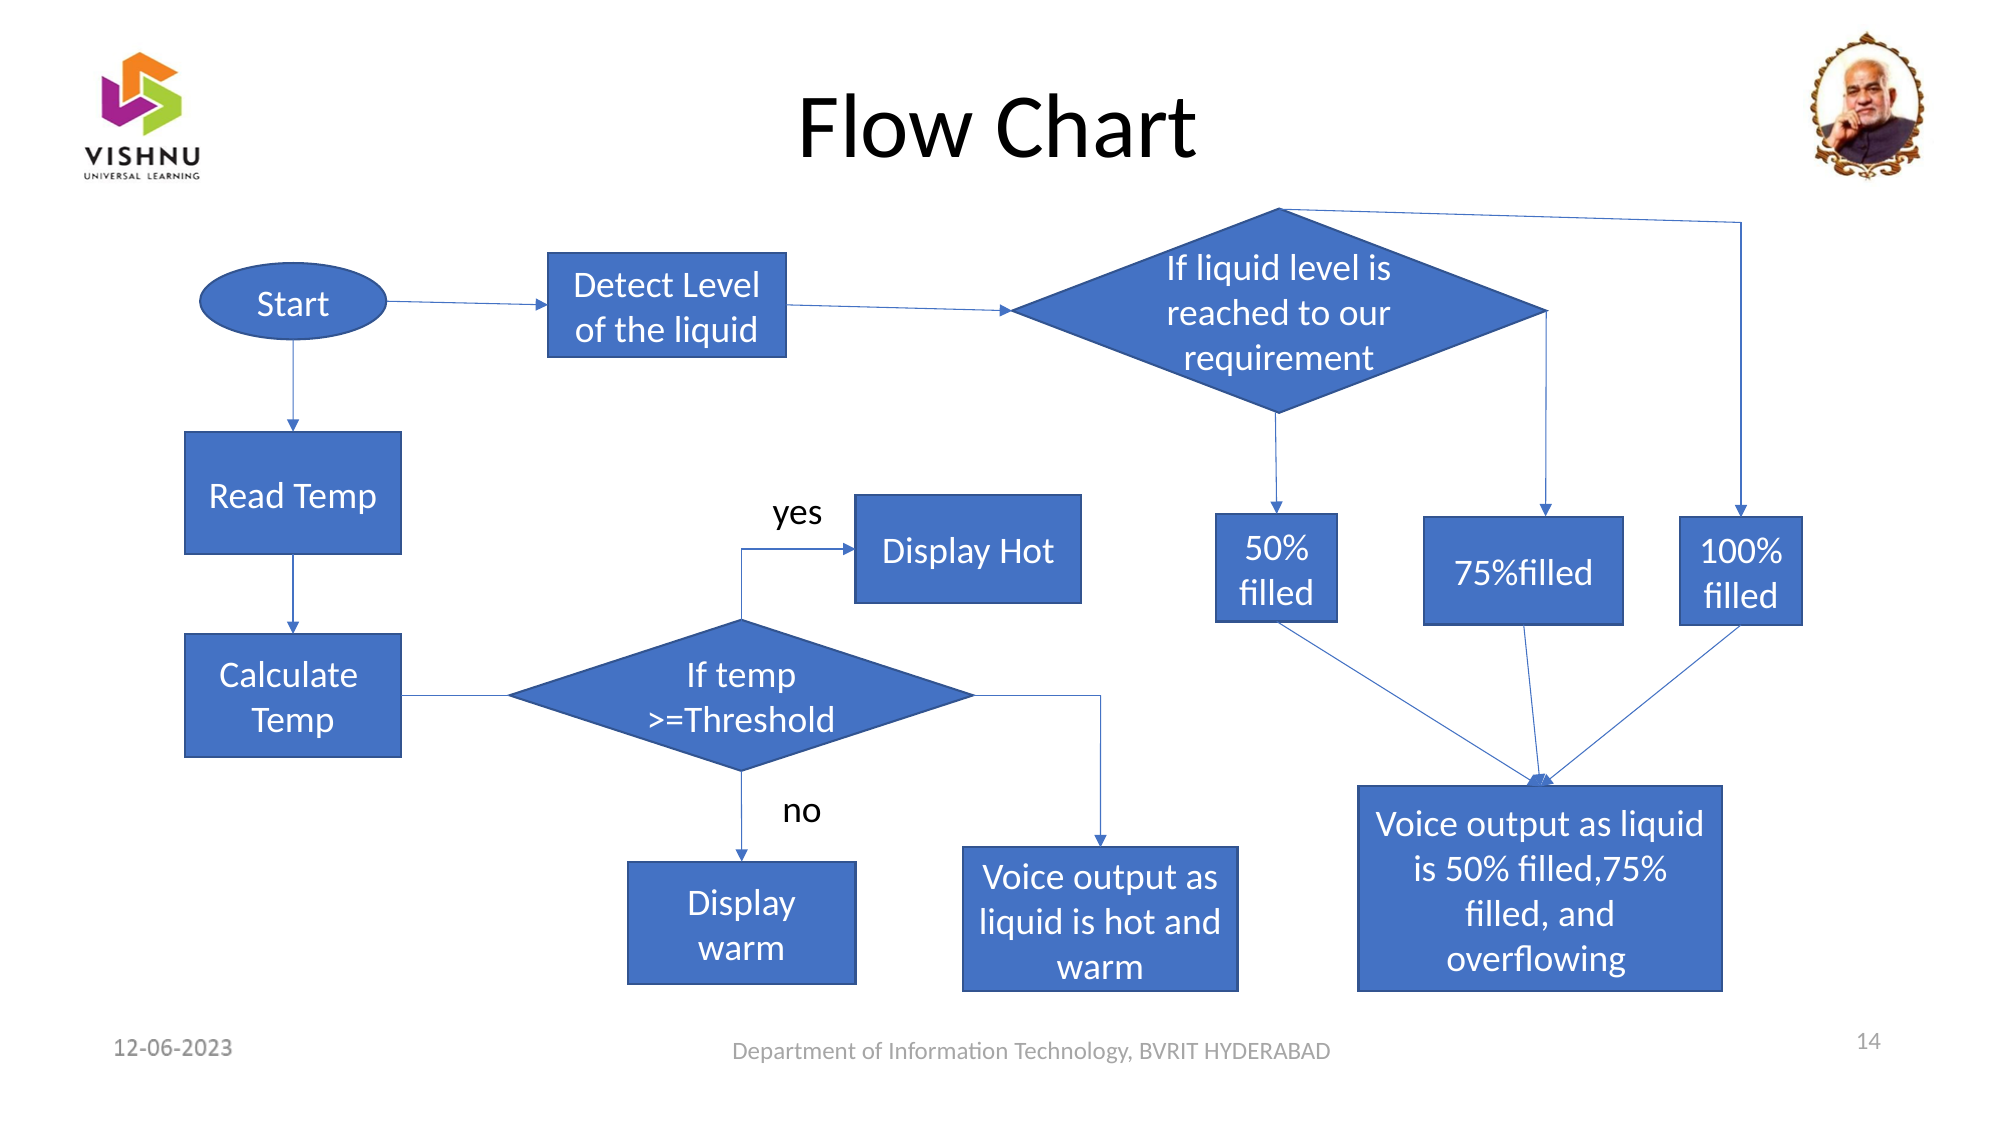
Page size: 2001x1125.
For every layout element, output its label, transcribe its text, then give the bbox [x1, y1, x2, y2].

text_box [785, 304, 1013, 311]
text_box Display warm [627, 861, 857, 985]
picture [64, 34, 222, 186]
text_box Detect Level of the liquid [547, 252, 787, 358]
text_box Flow Chart [741, 58, 1256, 184]
picture [1803, 24, 1934, 187]
text_box Start [199, 261, 388, 341]
text_box yes [758, 479, 856, 540]
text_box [1523, 624, 1540, 787]
text_box If liquid level is reached to our requirement [1012, 207, 1550, 414]
text_box If temp >=Threshold [507, 618, 976, 772]
picture [96, 1017, 549, 1078]
text_box Read Temp [184, 431, 402, 555]
text_box Calculate Temp [184, 633, 402, 758]
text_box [1279, 209, 1741, 223]
text_box 14 [1829, 1017, 1908, 1063]
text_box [1540, 624, 1741, 787]
text_box Display Hot [854, 494, 1082, 604]
text_box 100%filled [1679, 516, 1803, 626]
text_box Voice output as liquid is hot and warm [962, 846, 1239, 992]
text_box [387, 301, 549, 305]
text_box Voice output as liquid is 50% filled,75% filled, and overflowing [1357, 787, 1723, 992]
text_box 75%filled [1423, 516, 1624, 624]
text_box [1276, 621, 1541, 787]
text_box Department of Information Technology, BVRIT HYDERABAD [549, 1026, 1533, 1072]
text_box 50% filled [1215, 513, 1338, 623]
text_box no [767, 777, 839, 838]
